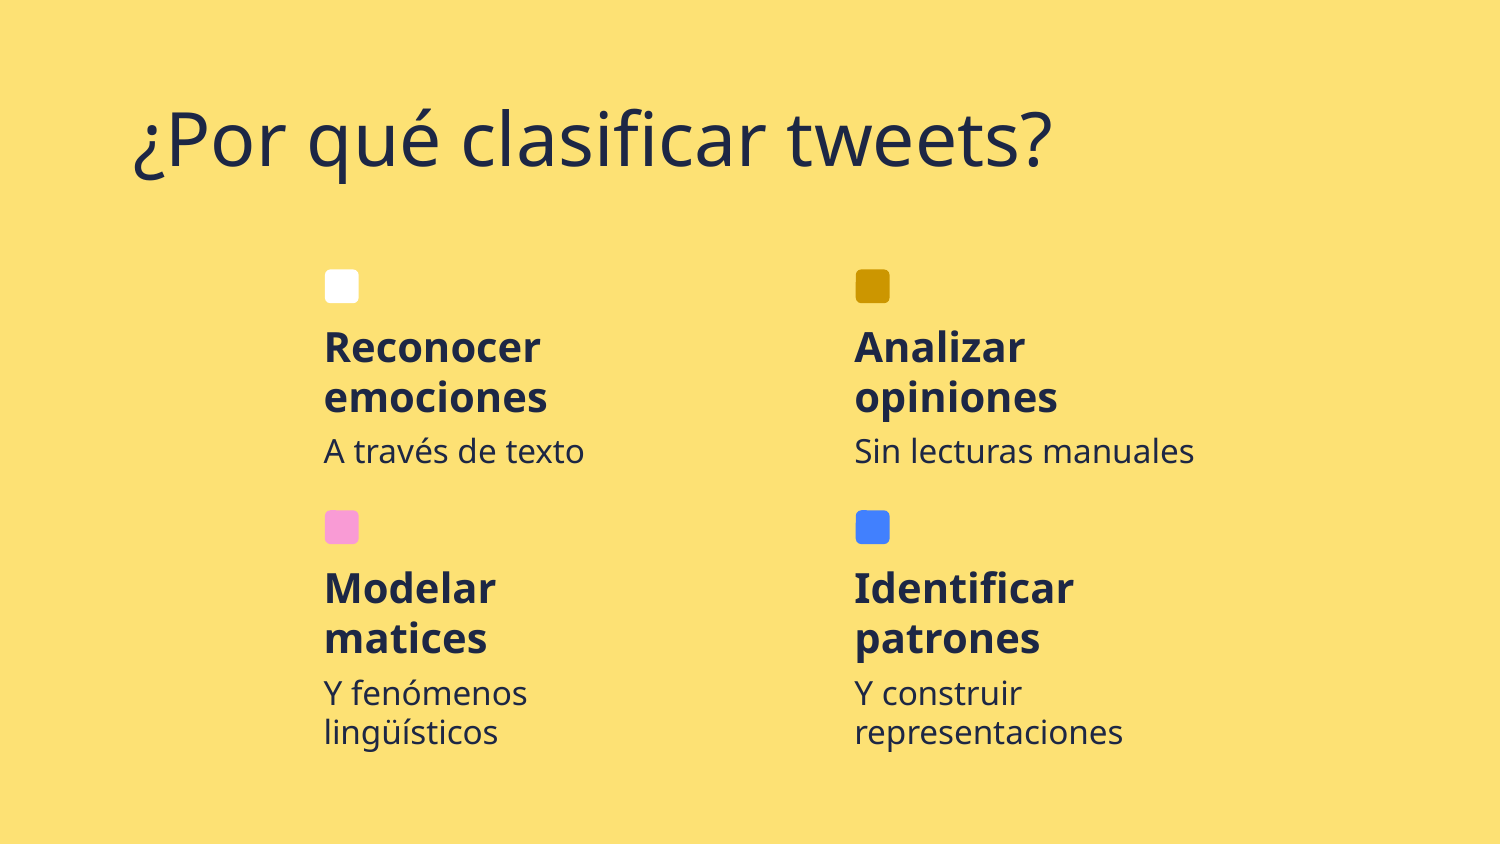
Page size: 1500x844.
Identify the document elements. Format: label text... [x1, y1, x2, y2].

text_box [324, 269, 359, 304]
subtitle Reconocer emociones [308, 305, 661, 367]
subtitle Sin lecturas manuales [839, 415, 1257, 477]
subtitle A través de texto [308, 415, 661, 477]
text_box [855, 269, 890, 304]
text_box [855, 510, 890, 545]
title ¿Por qué clasificar tweets? [118, 76, 1382, 177]
subtitle Analizar opiniones [839, 305, 1192, 367]
subtitle Y fenómenos lingüísticos [308, 656, 661, 718]
subtitle Identificar patrones [839, 546, 1192, 608]
text_box [324, 510, 359, 545]
subtitle Y construir representaciones [839, 656, 1192, 718]
subtitle Modelar matices [308, 546, 661, 608]
